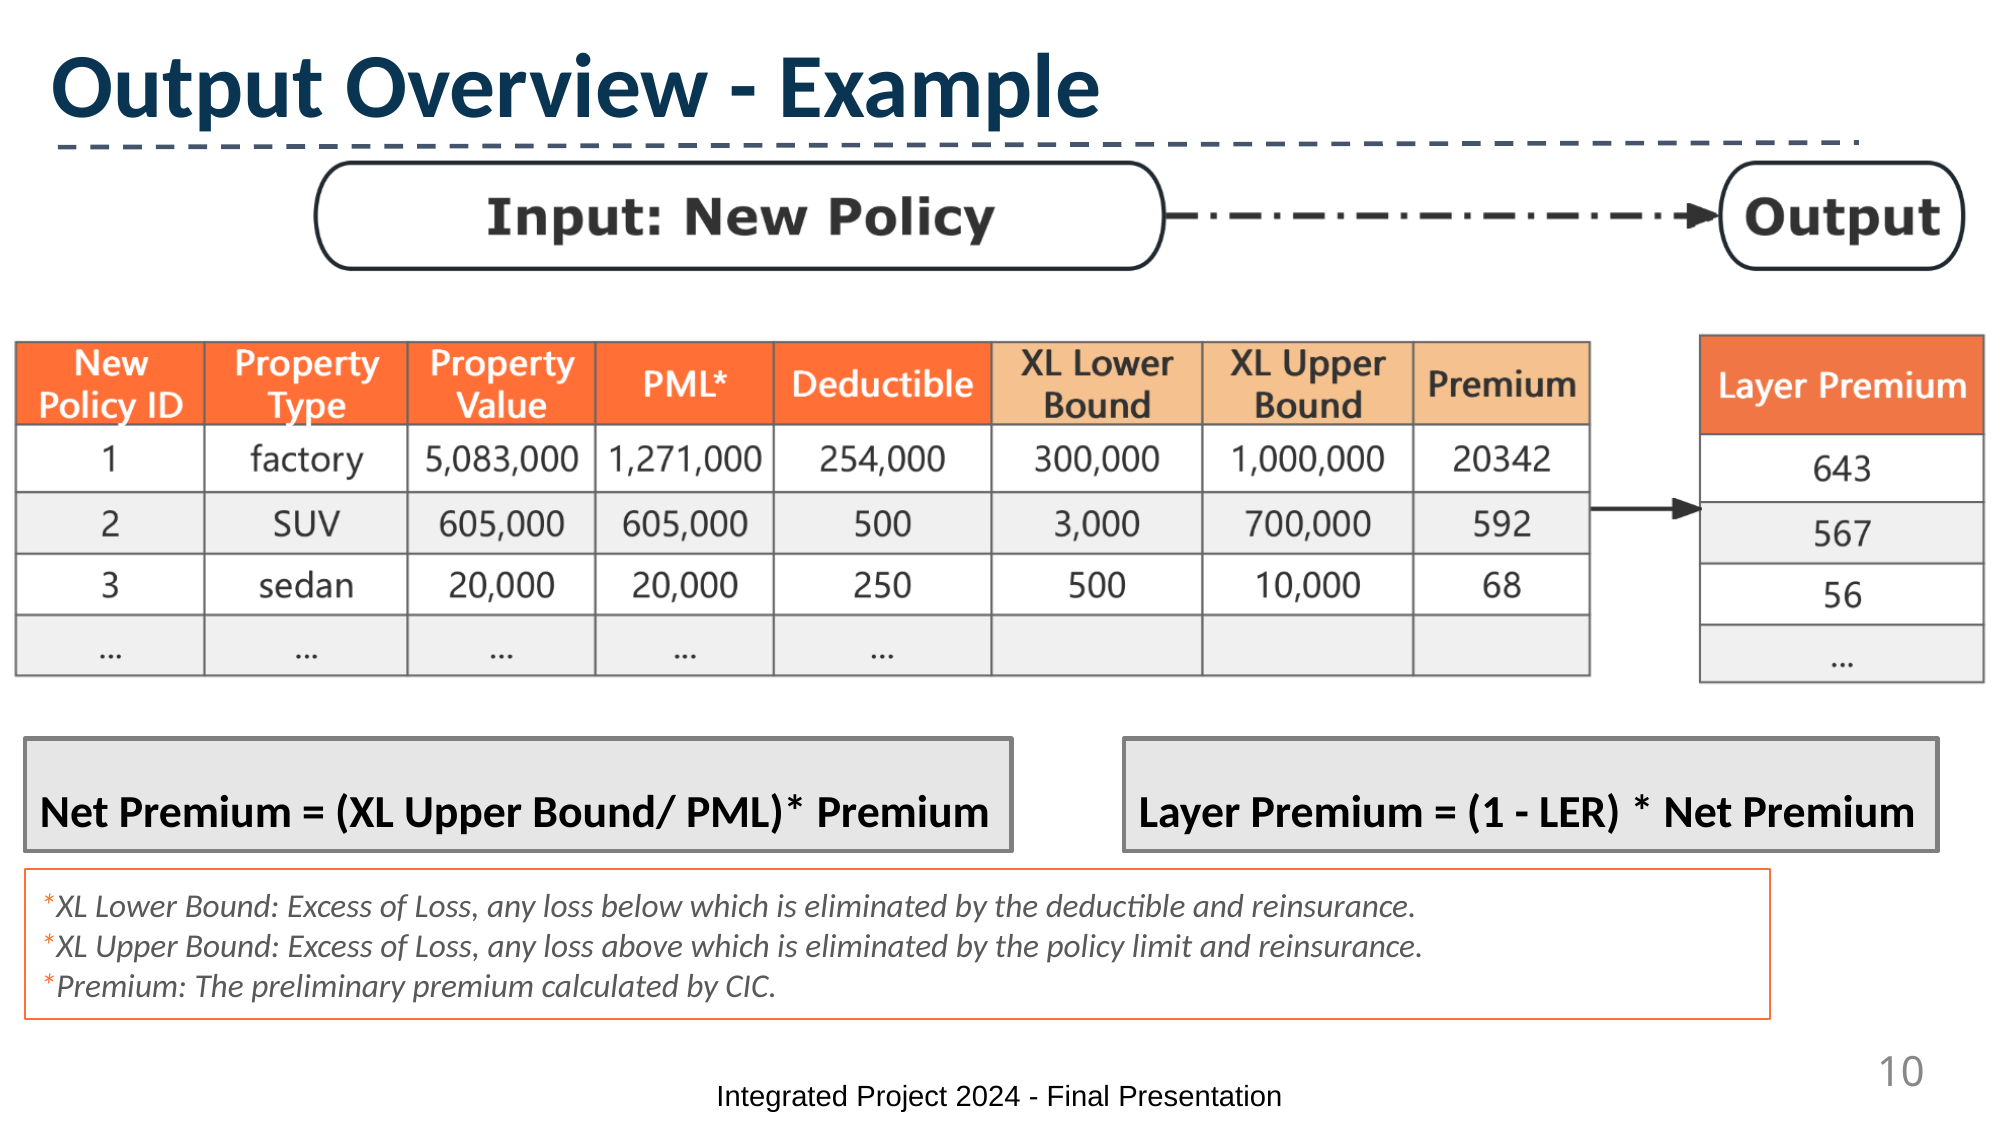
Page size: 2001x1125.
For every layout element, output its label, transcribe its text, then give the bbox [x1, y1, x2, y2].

text_box Net Premium = (XL Upper Bound/ PML)* Premium [24, 747, 1012, 852]
footer Integrated Project 2024 - Final Presentation [604, 1065, 1396, 1125]
title Output Overview - Example [36, 40, 1938, 107]
text_box Layer Premium = (1 - LER) * Net Premium [1123, 747, 1938, 852]
picture [0, 110, 2000, 736]
text_box *XL Lower Bound: Excess of Loss, any loss below which is eliminated by the deductible and reinsurance. *XL Upper Bound: Excess of Loss, any loss above which is eliminated by the policy limit and reinsurance. *Premium: The preliminary premium calculated by CIC. [24, 869, 1770, 1019]
slide_number 10 [1473, 1040, 1941, 1100]
